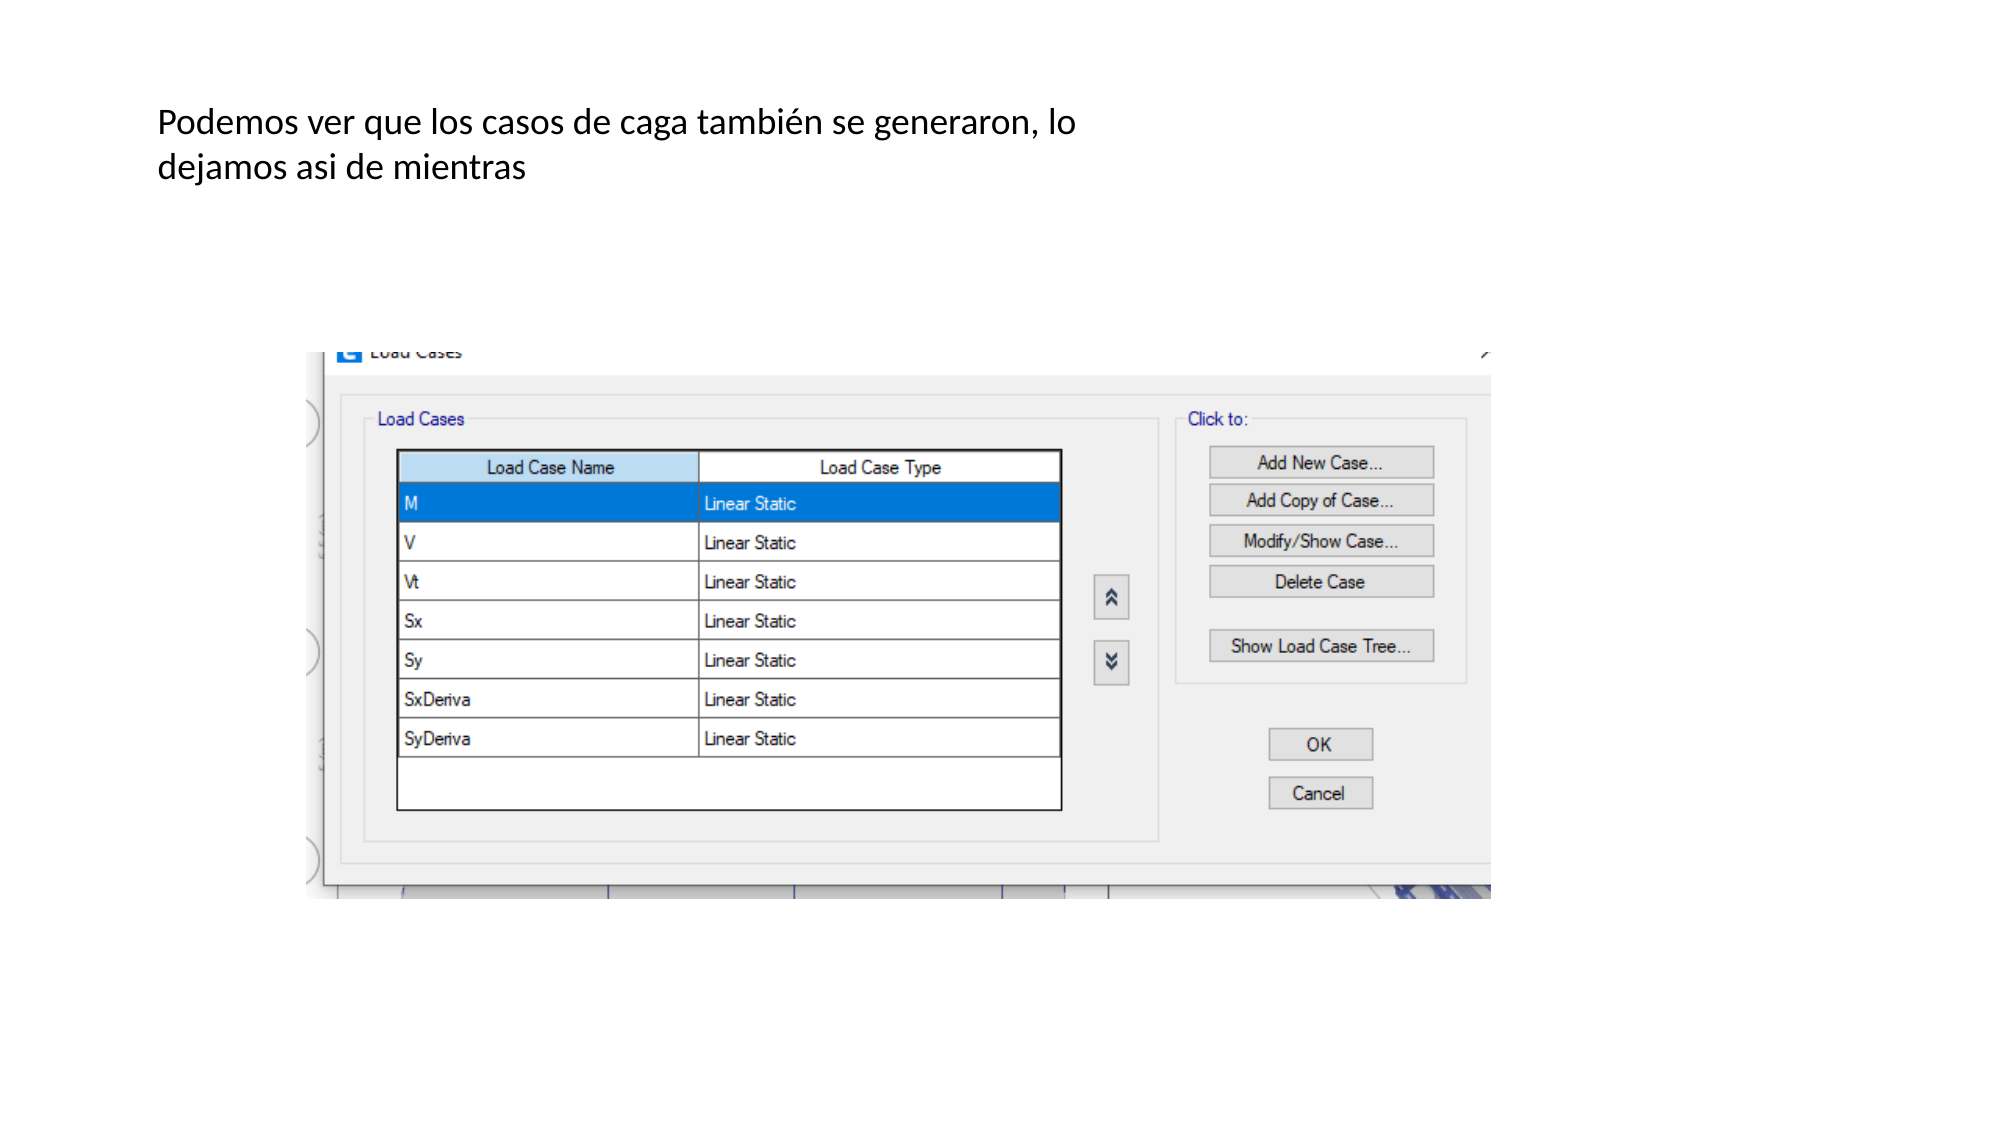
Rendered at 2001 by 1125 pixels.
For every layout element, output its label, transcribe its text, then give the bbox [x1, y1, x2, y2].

picture [306, 352, 1491, 899]
text_box Podemos ver que los casos de caga también se generaron, lo dejamos asi de mientras [143, 89, 1210, 195]
